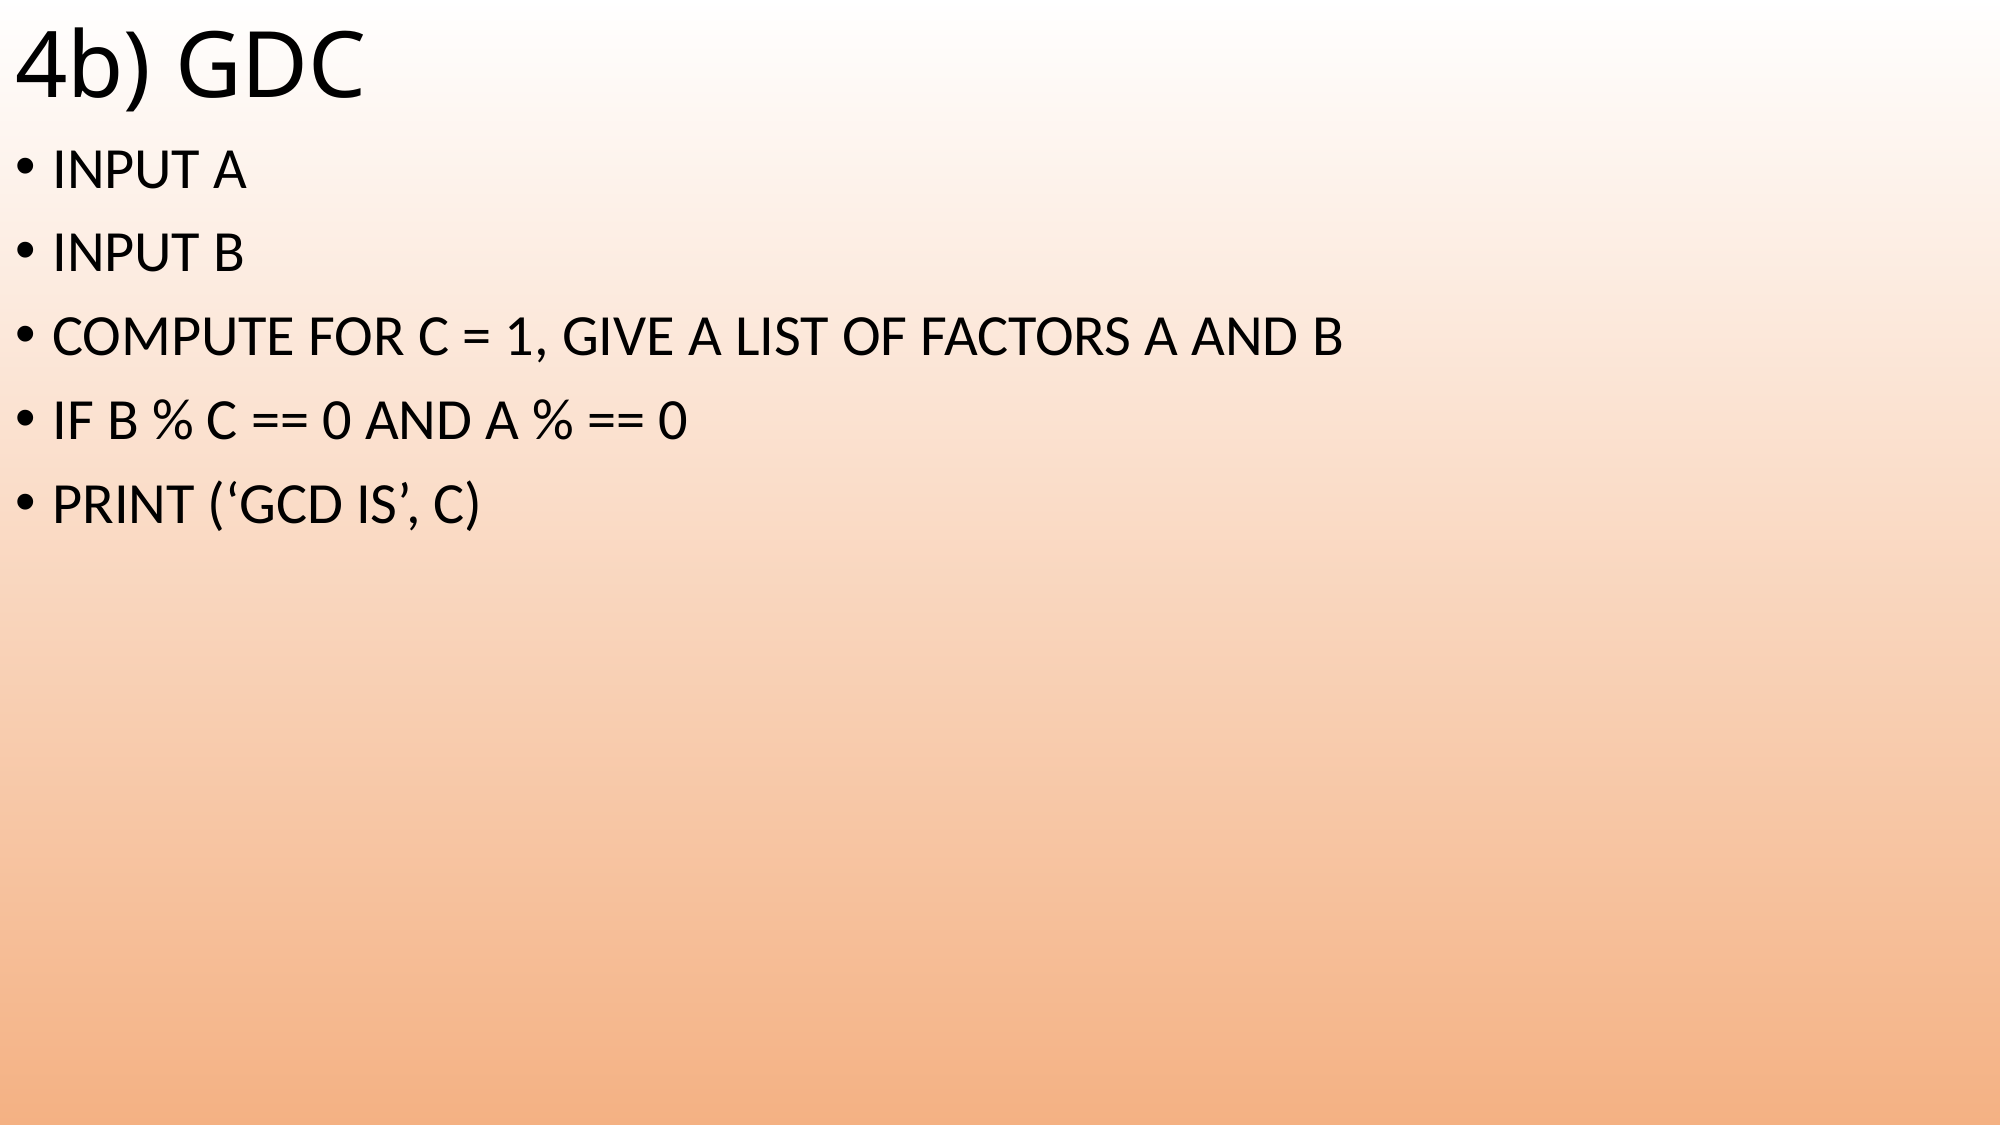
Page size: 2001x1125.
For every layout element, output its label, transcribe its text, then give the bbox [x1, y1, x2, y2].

list INPUT A INPUT B COMPUTE FOR C = 1, GIVE A LIST OF FACTORS A AND B IF B % C == 0 AND A % == 0 PRINT (‘GCD IS’, C) [0, 130, 2000, 1125]
title 4b) GDC [0, 3, 418, 130]
